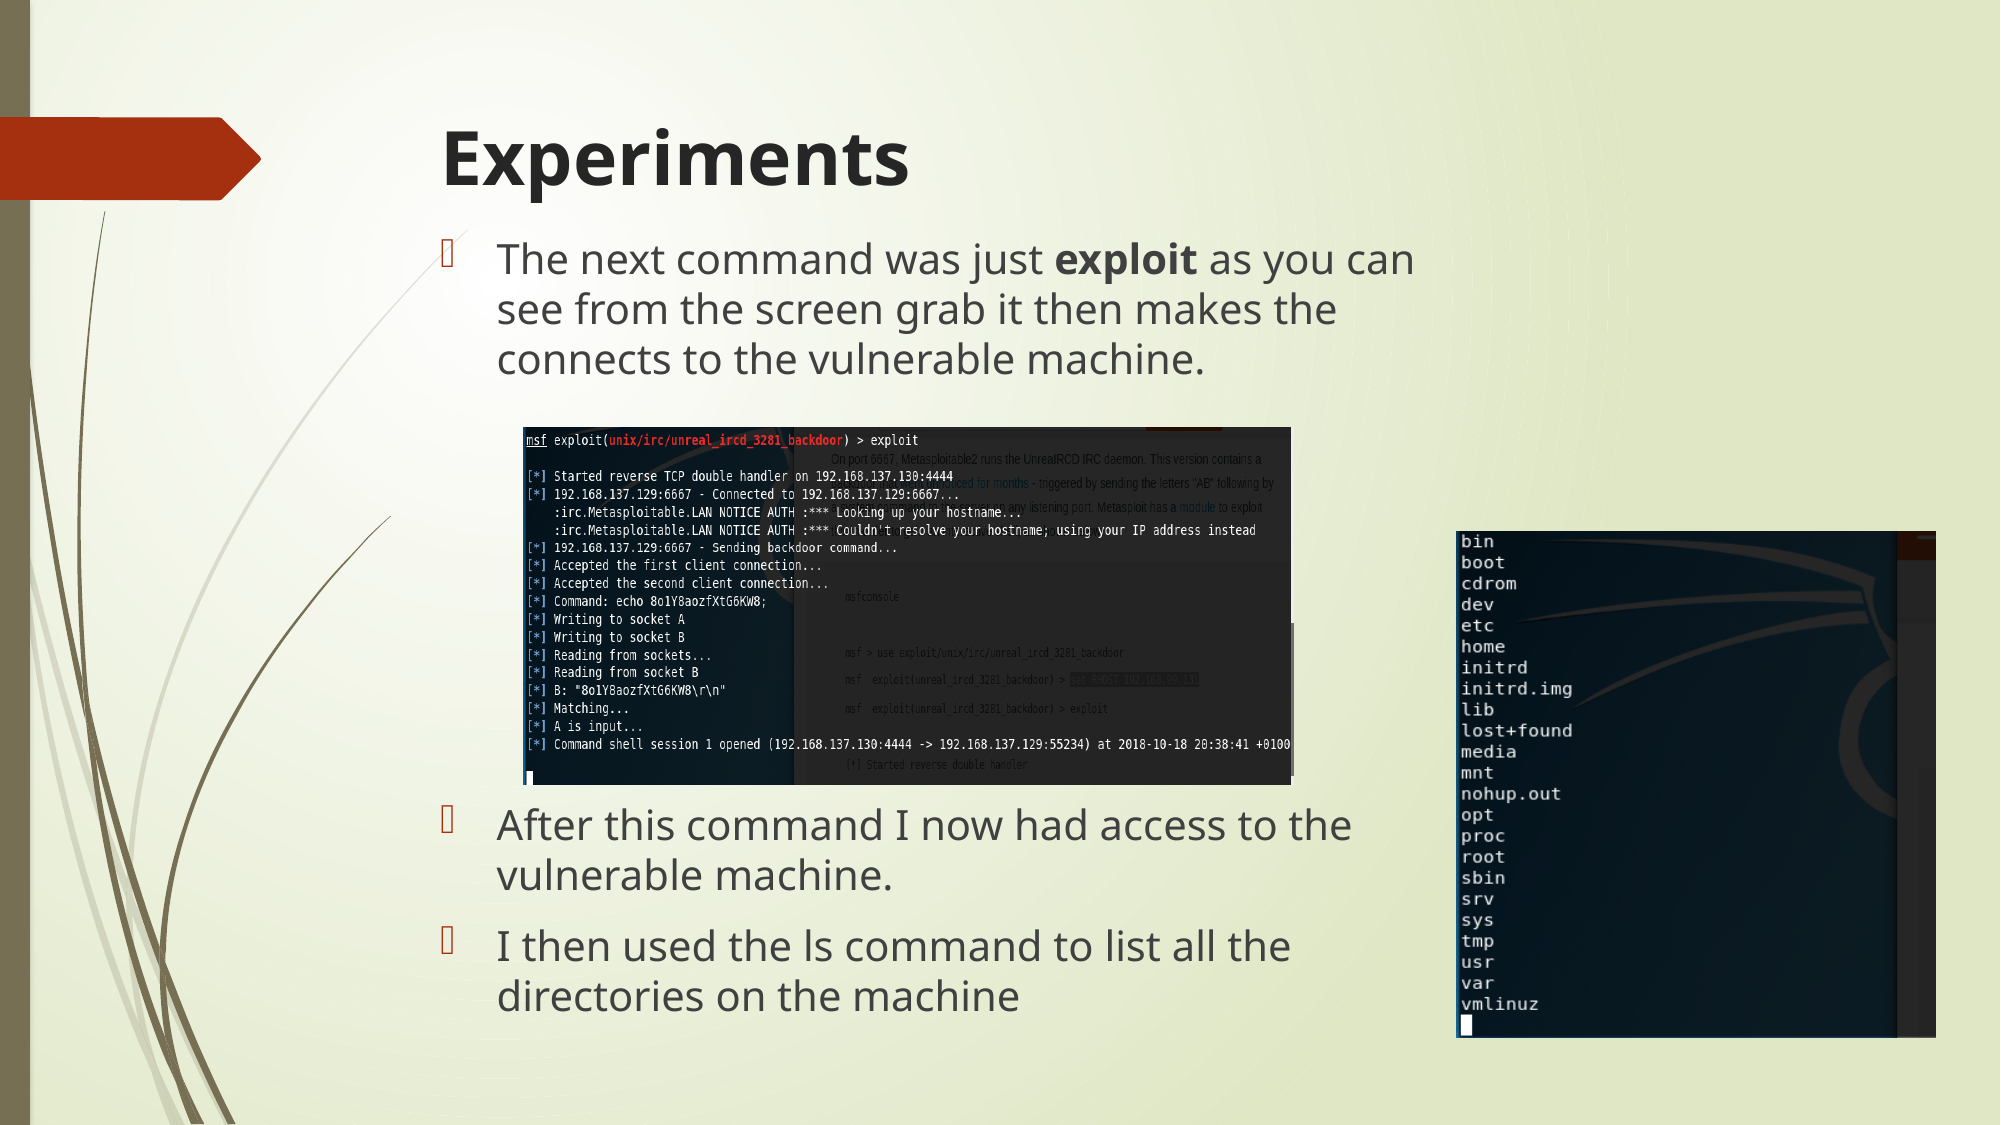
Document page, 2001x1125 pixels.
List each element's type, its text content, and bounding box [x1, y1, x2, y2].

picture [522, 427, 1294, 785]
picture [1456, 530, 1936, 1038]
title Experiments [425, 102, 1888, 313]
list The next command was just exploit as you can see from the screen grab it then makes the connects to the vulnerable machine. After this command I now had access to the vulnerable machine. I then used the ls command to list all the directories on the machine [425, 224, 1505, 1092]
